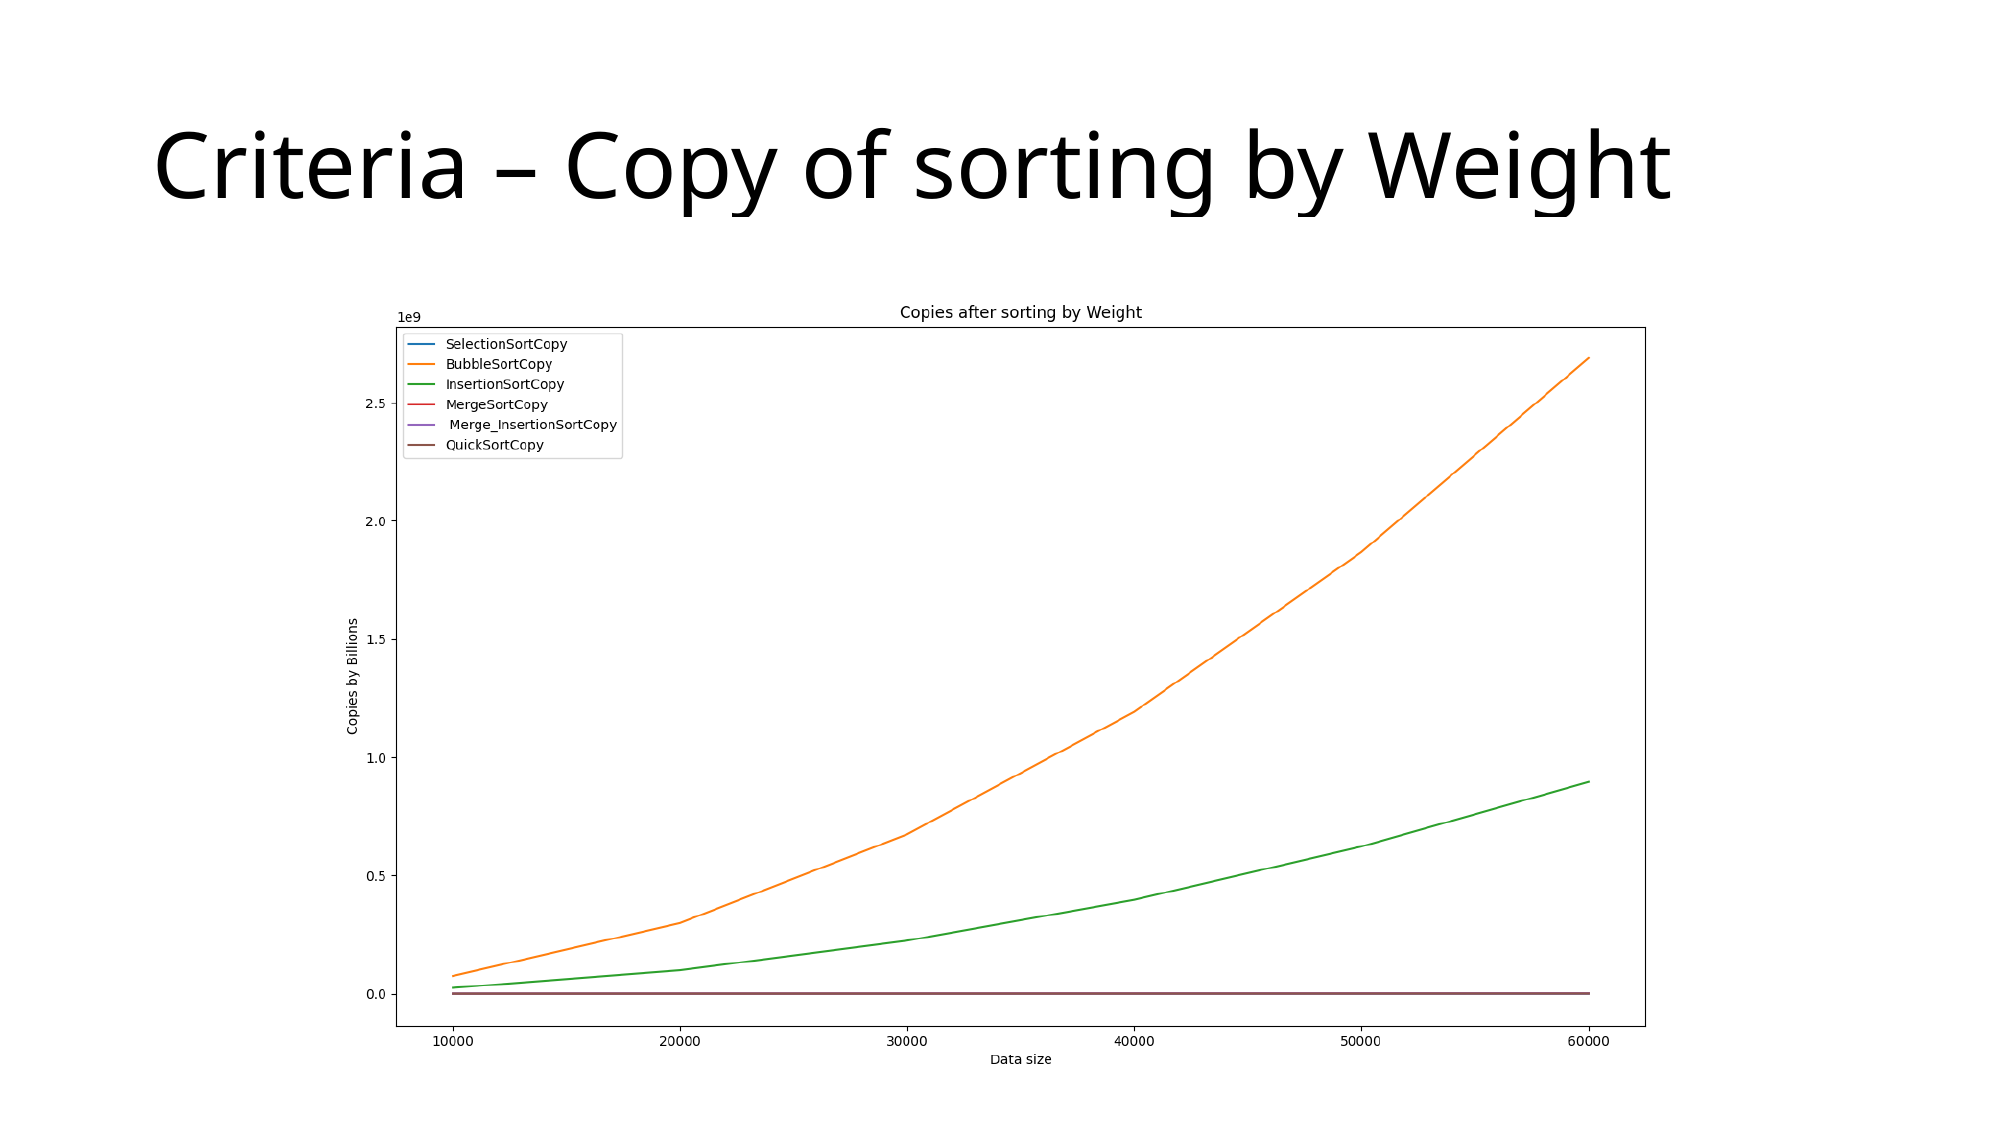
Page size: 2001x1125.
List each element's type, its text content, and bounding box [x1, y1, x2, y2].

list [194, 217, 1806, 1125]
title Criteria – Copy of sorting by Weight [137, 59, 1863, 278]
